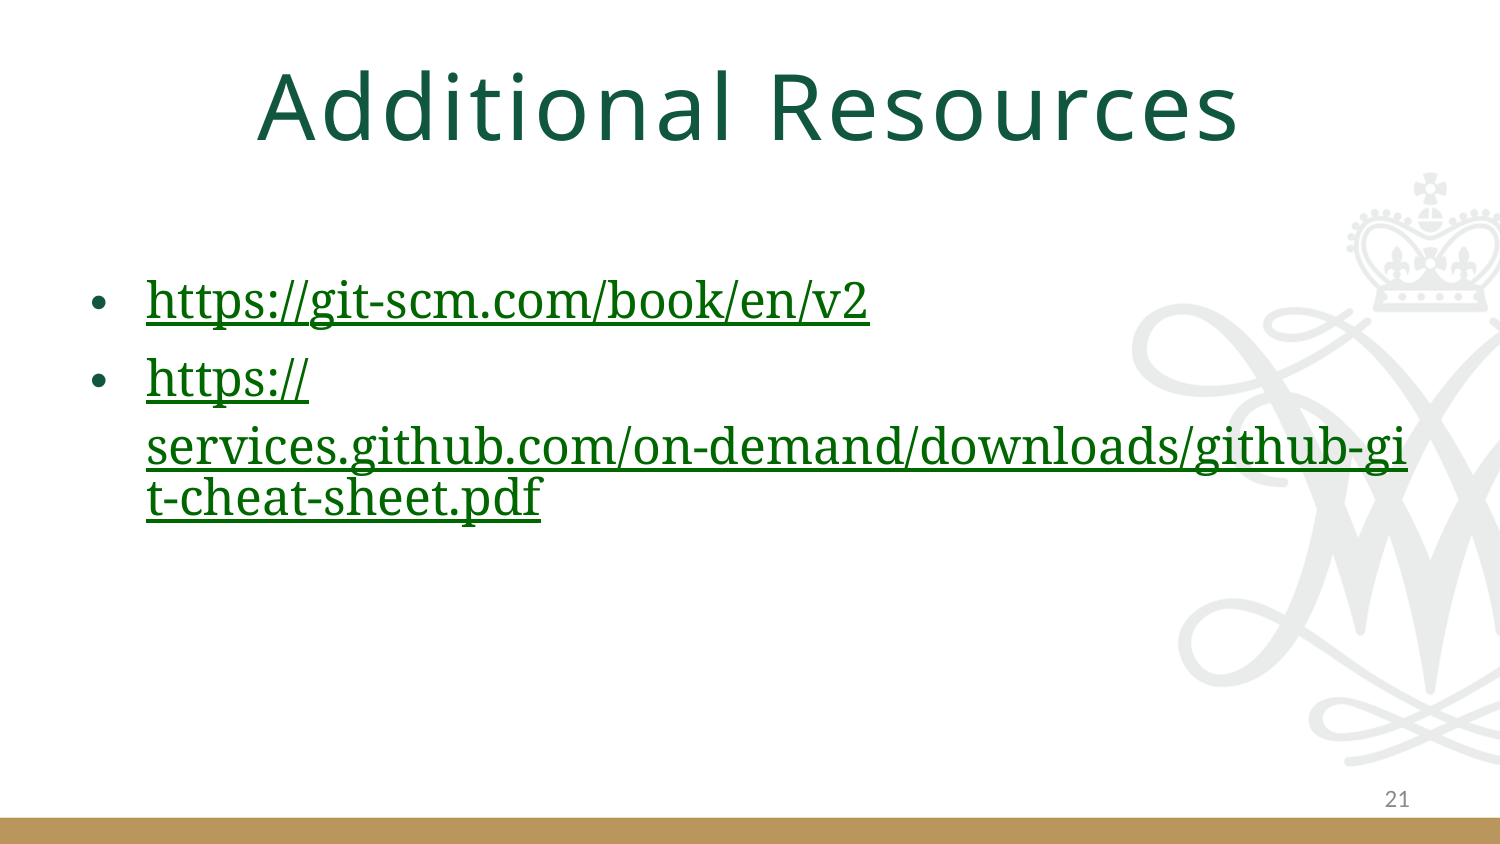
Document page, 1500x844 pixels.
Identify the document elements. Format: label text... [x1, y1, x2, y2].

title Additional Resources [75, 33, 1425, 175]
list https://git-scm.com/book/en/v2 https://services.github.com/on-demand/downloads/github-git-cheat-sheet.pdf [75, 260, 1425, 754]
picture [0, 0, 1500, 844]
slide_number 21 [1074, 775, 1425, 821]
